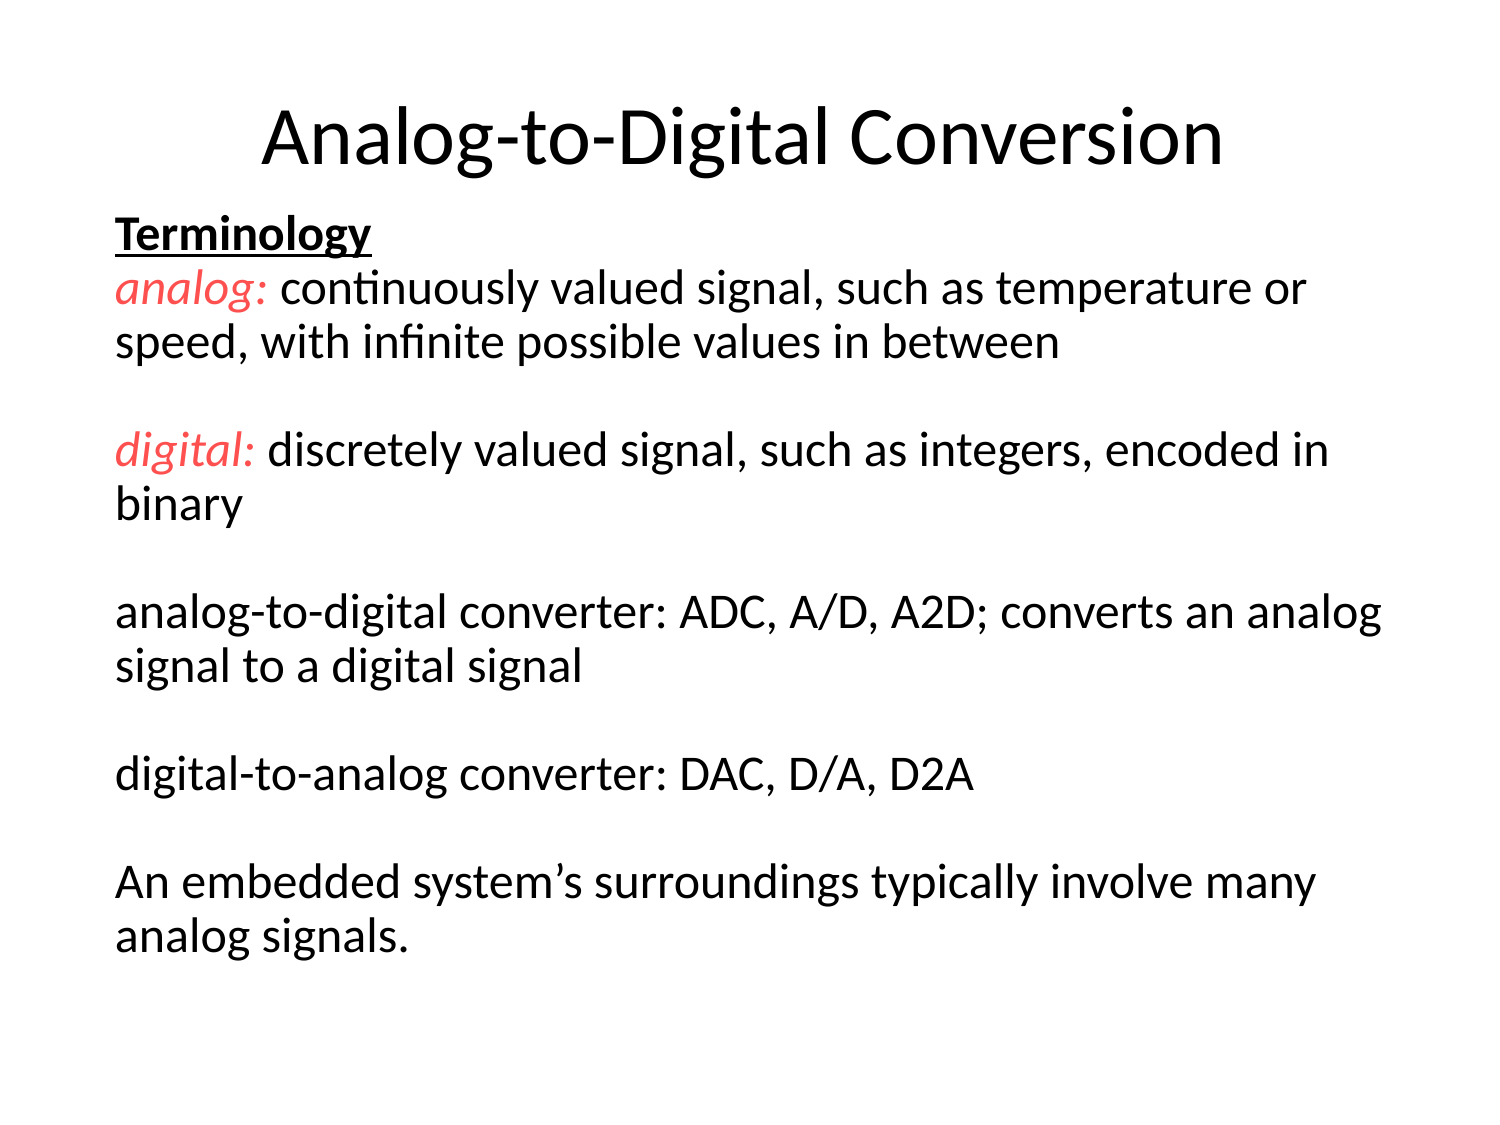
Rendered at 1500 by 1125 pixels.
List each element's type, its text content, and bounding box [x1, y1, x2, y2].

list Terminology analog: continuously valued signal, such as temperature or speed, with infinite possible values in between digital: discretely valued signal, such as integers, encoded in binary analog-to-digital converter: ADC, A/D, A2D; converts an analog signal to a digital signal digital-to-analog converter: DAC, D/A, D2A An embedded system’s surroundings typically involve many analog signals. [99, 200, 1425, 1025]
title Analog-to-Digital Conversion [99, 37, 1388, 200]
